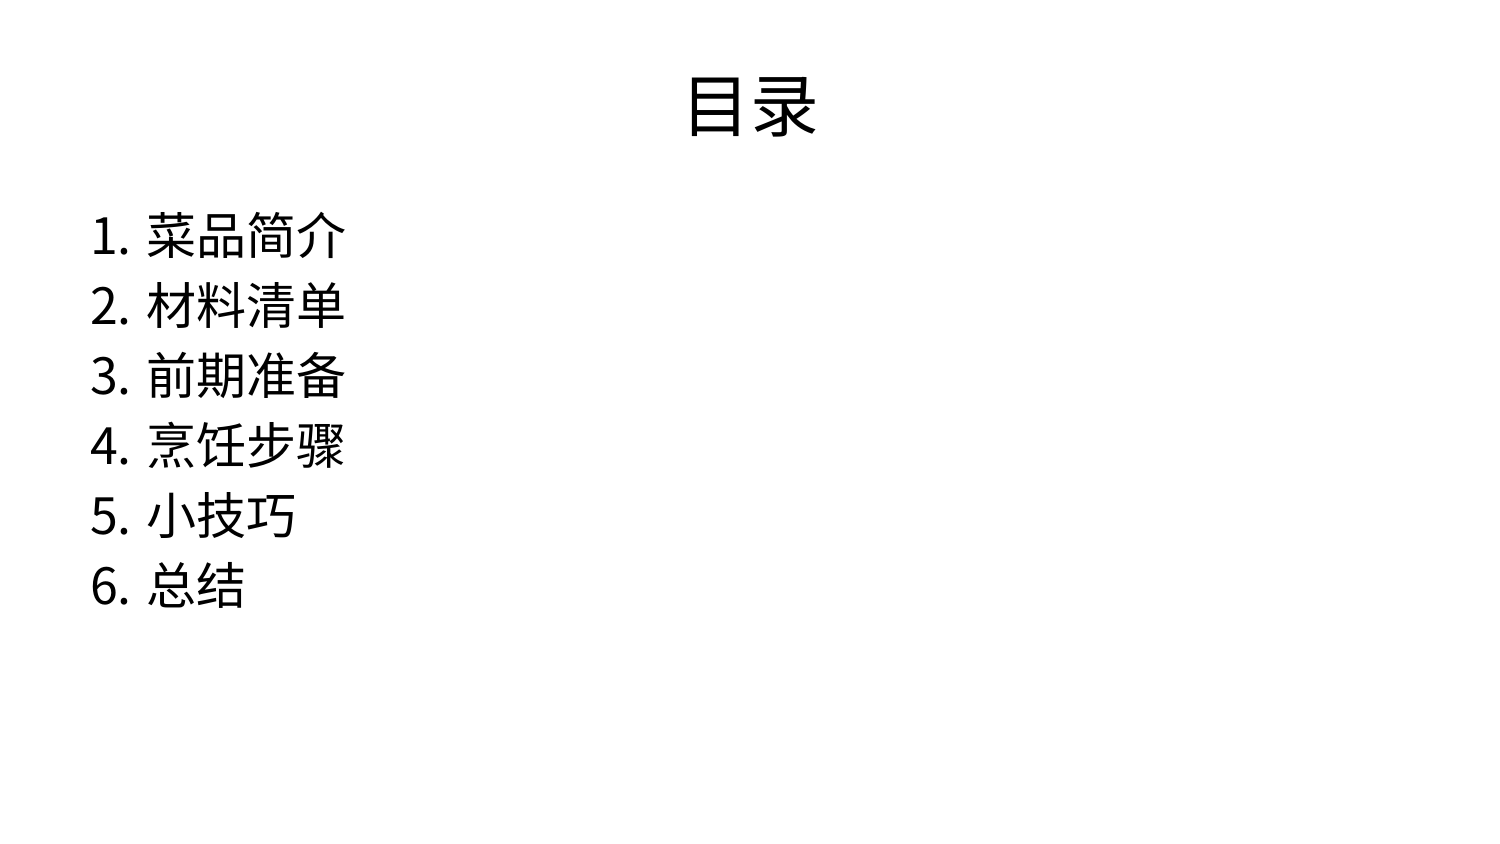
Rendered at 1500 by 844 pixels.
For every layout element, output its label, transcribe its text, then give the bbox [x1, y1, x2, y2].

list 菜品简介 材料清单 前期准备 烹饪步骤 小技巧 总结 [75, 196, 1425, 754]
title 目录 [75, 33, 1425, 175]
